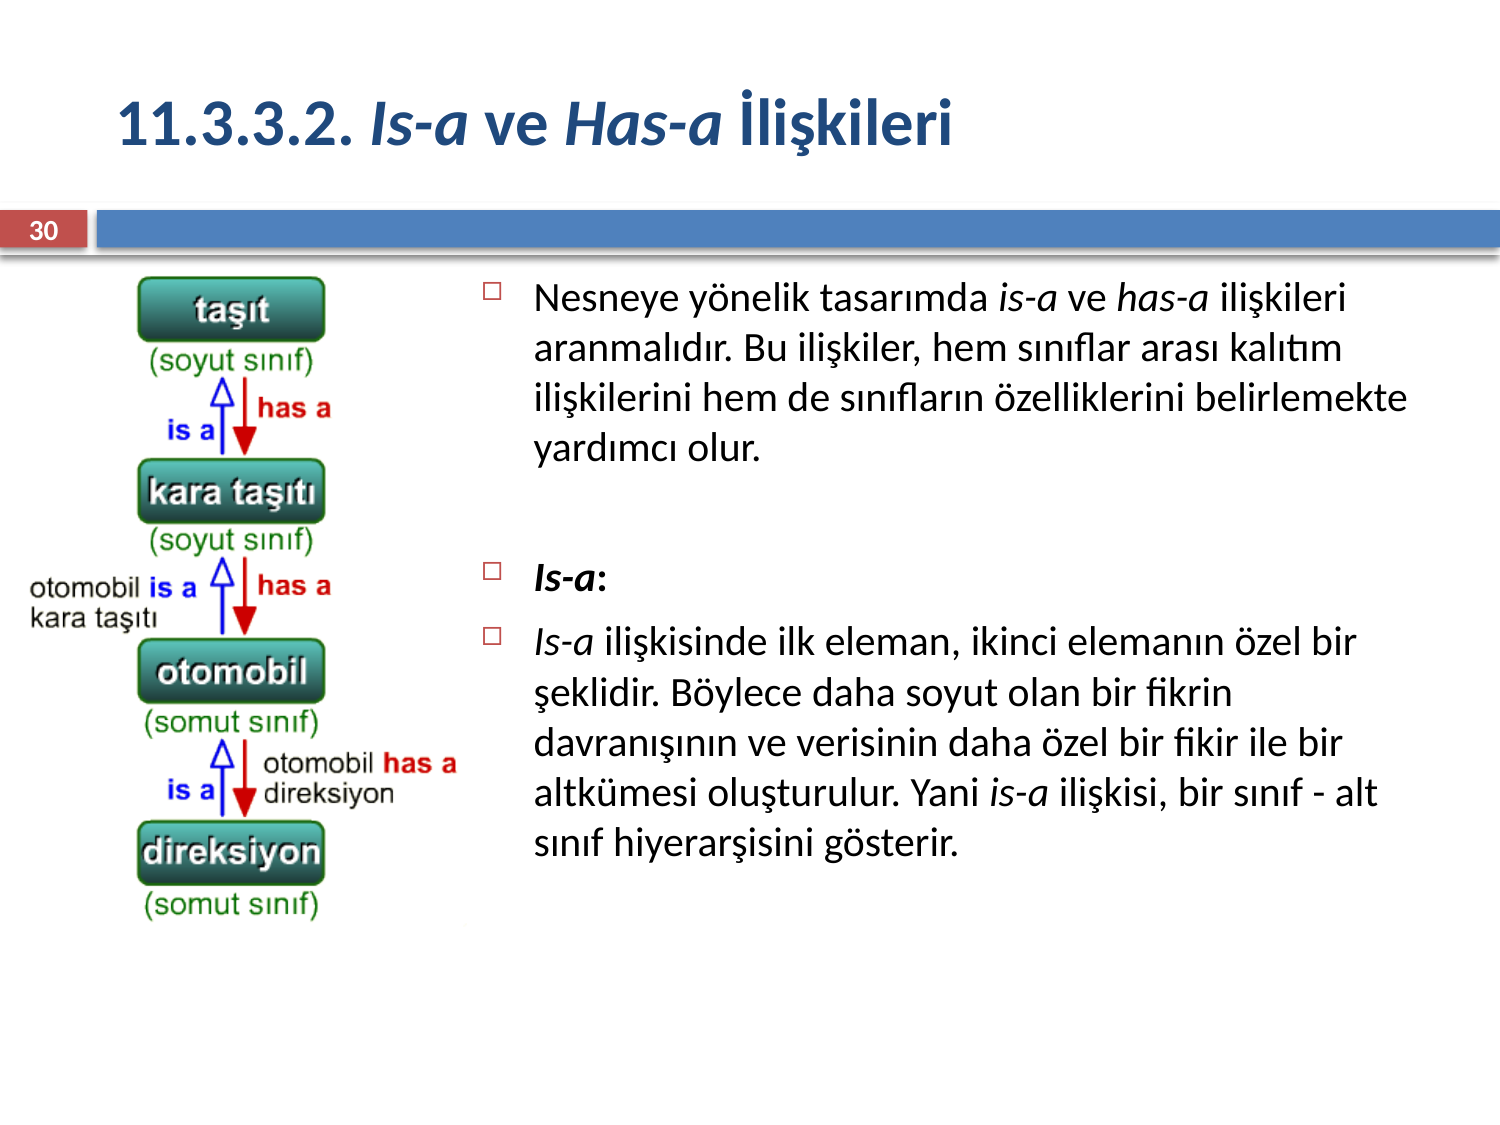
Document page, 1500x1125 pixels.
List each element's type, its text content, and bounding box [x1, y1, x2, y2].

slide_number 30 [0, 208, 88, 249]
picture [16, 266, 467, 927]
title 11.3.3.2. Is-a ve Has-a İlişkileri [100, 37, 1438, 200]
list Nesneye yönelik tasarımda is-a ve has-a ilişkileri aranmalıdır. Bu ilişkiler, hem sınıflar arası kalıtım ilişkilerini hem de sınıfların özelliklerini belirlemekte yardımcı olur. Is-a: Is-a ilişkisinde ilk eleman, ikinci elemanın özel bir şeklidir. Böylece daha soyut olan bir fikrin davranışının ve verisinin daha özel bir fikir ile bir altkümesi oluşturulur. Yani is-a ilişkisi, bir sınıf - alt sınıf hiyerarşisini gösterir. [466, 262, 1438, 1000]
